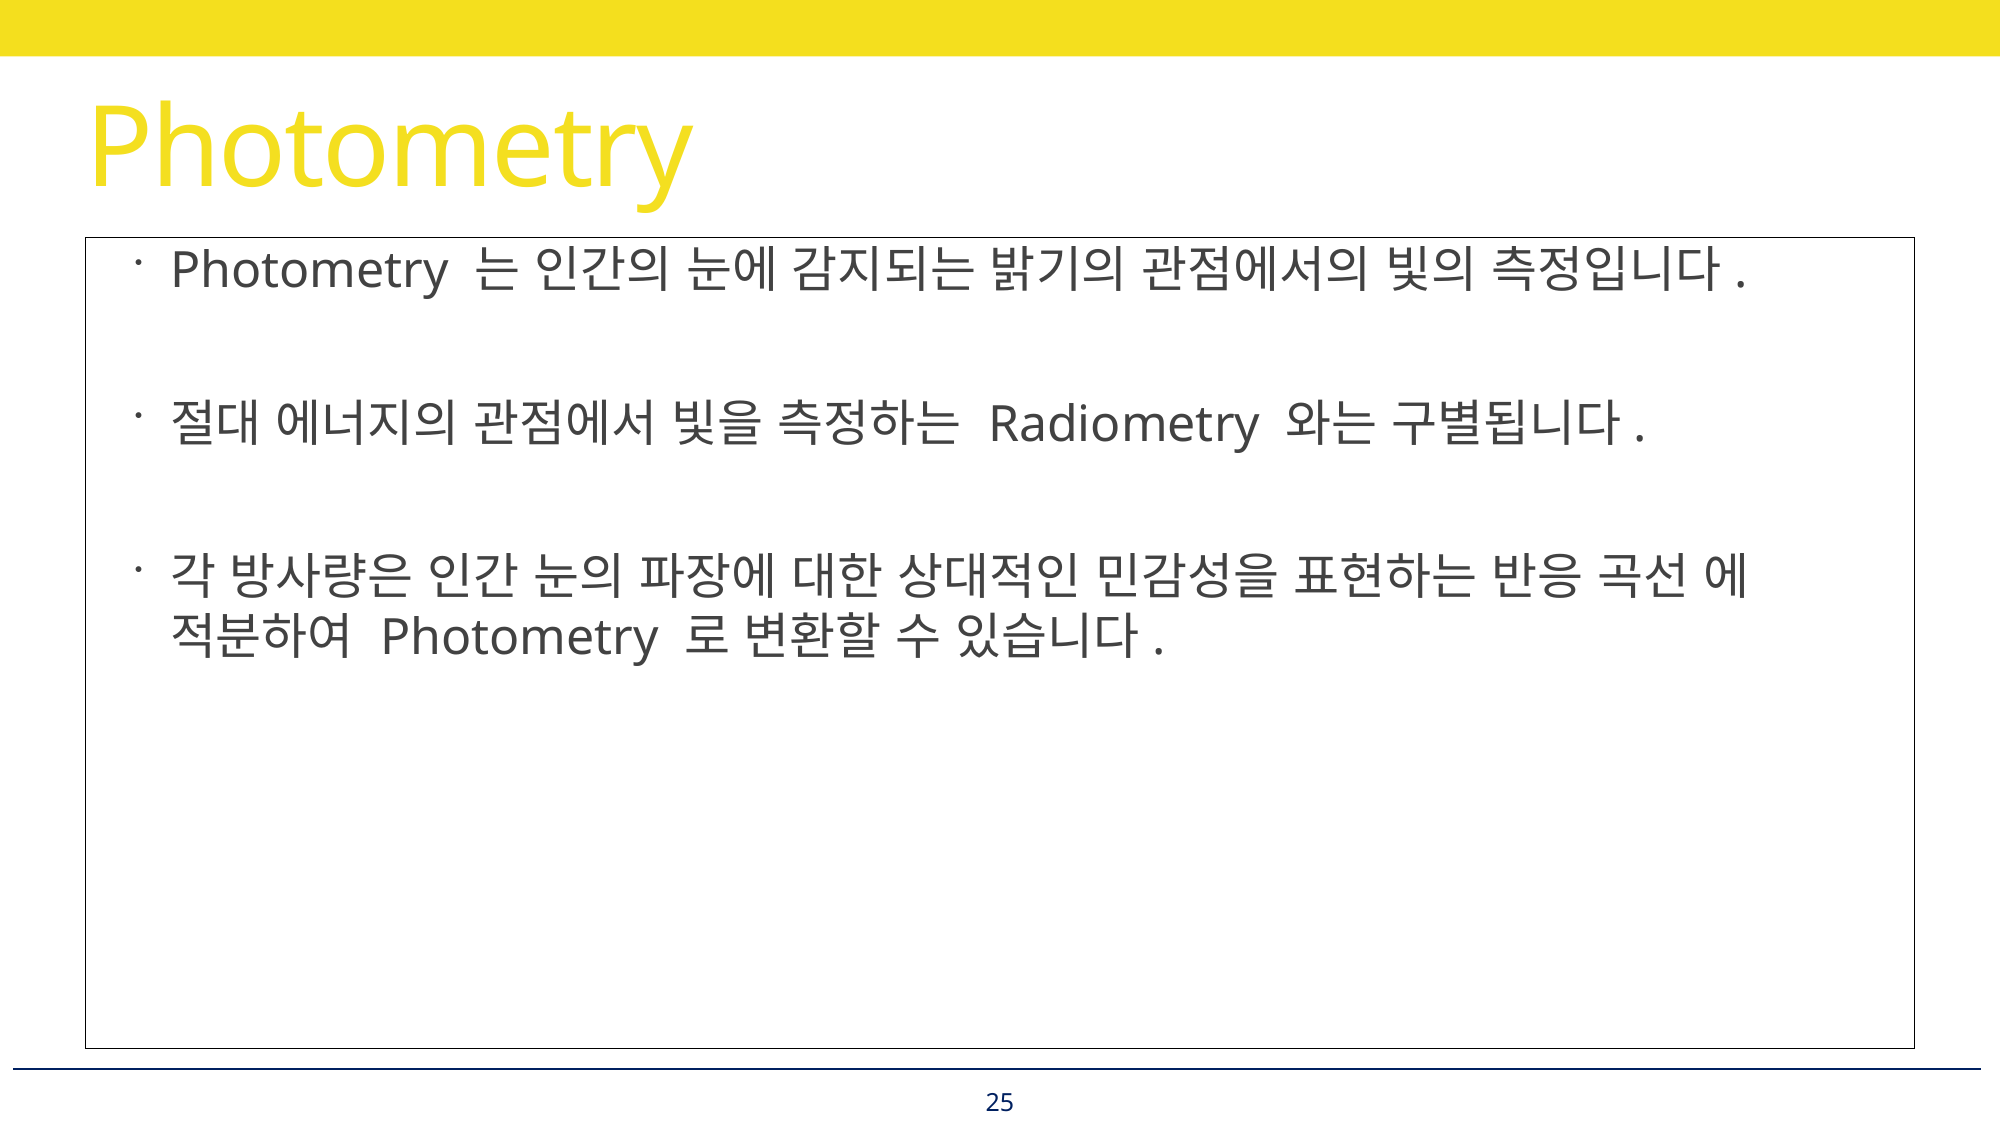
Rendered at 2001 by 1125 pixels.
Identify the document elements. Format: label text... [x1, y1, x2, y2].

title Photometry [85, 89, 1915, 212]
slide_number 25 [916, 1078, 1084, 1125]
